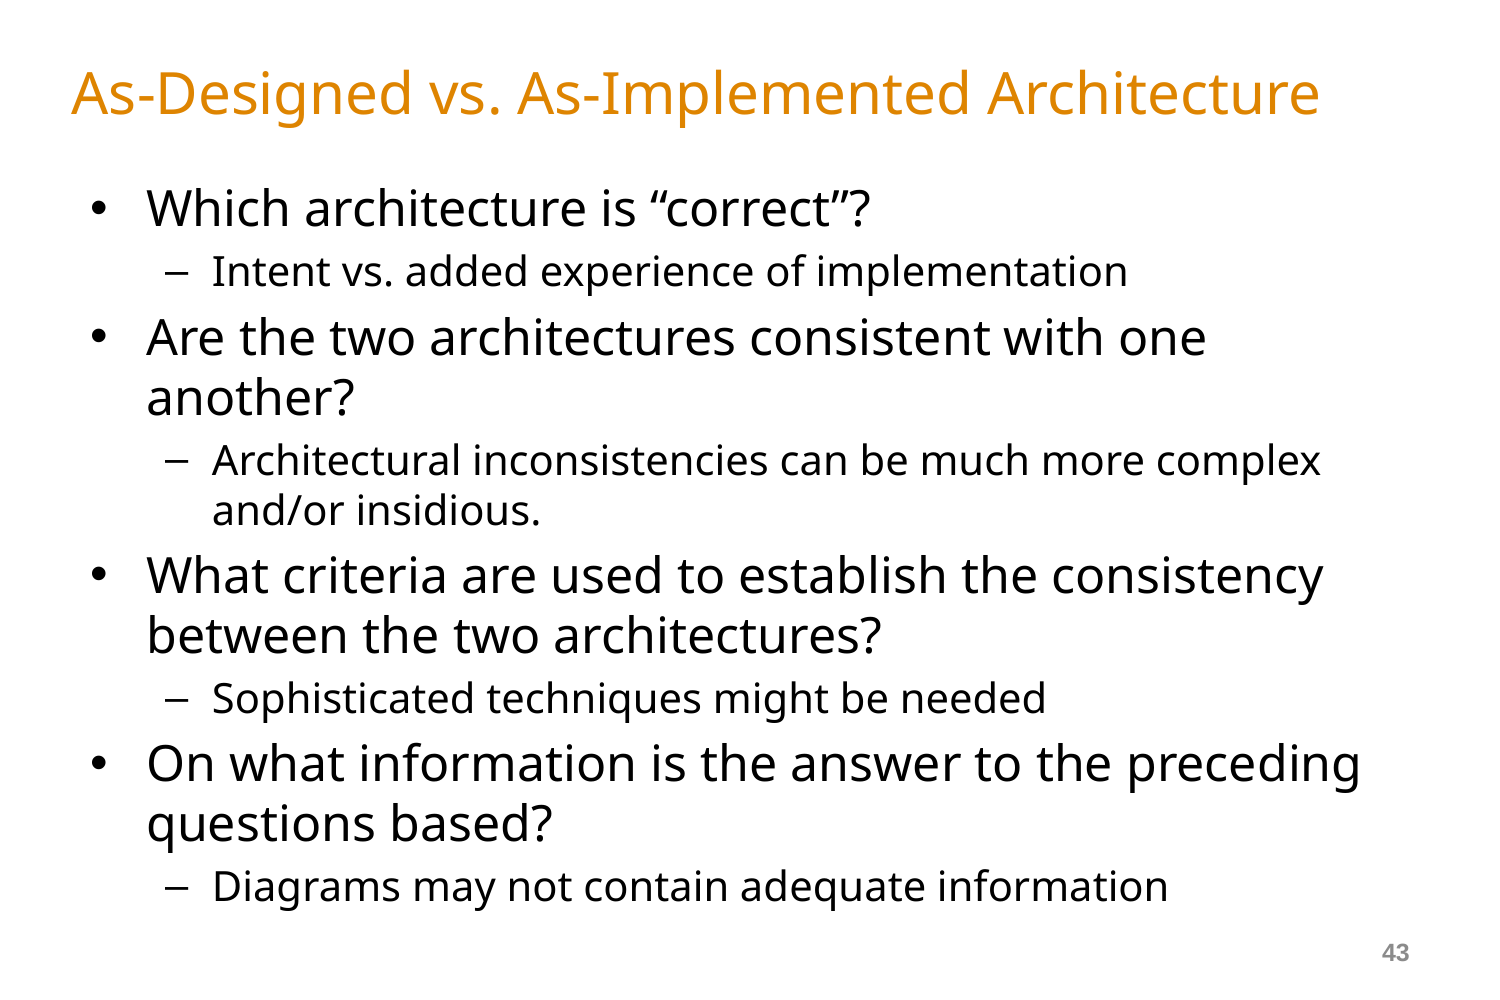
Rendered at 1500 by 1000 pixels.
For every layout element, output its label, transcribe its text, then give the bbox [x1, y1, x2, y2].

list Which architecture is “correct”? Intent vs. added experience of implementation Are the two architectures consistent with one another? Architectural inconsistencies can be much more complex and/or insidious. What criteria are used to establish the consistency between the two architectures? Sophisticated techniques might be needed On what information is the answer to the preceding questions based? Diagrams may not contain adequate information [75, 169, 1425, 889]
slide_number 43 [1074, 926, 1425, 981]
title As-Designed vs. As-Implemented Architecture [56, 40, 1460, 142]
